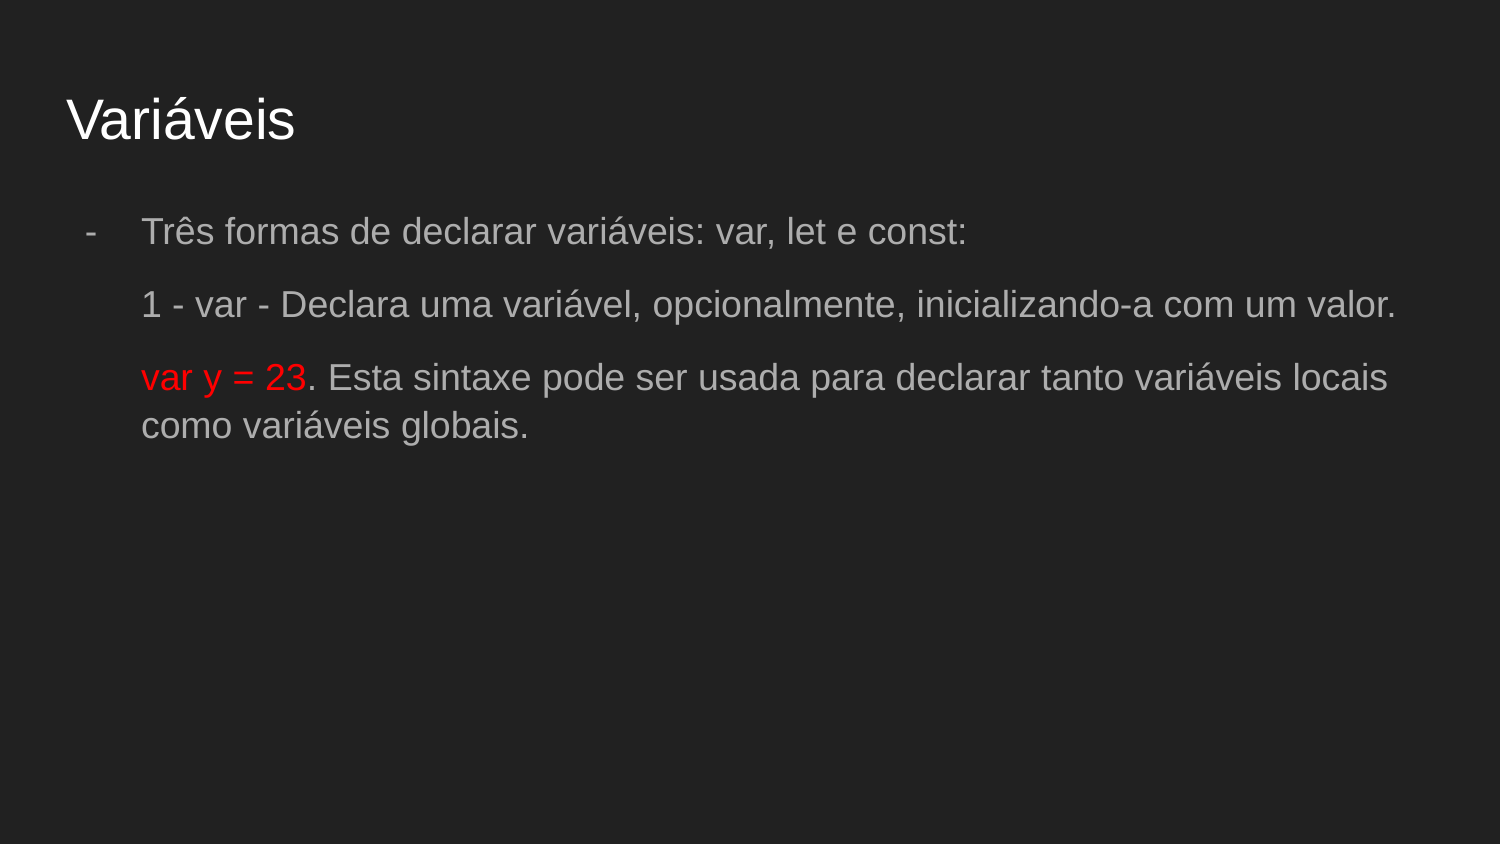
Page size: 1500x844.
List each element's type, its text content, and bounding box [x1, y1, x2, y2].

list Três formas de declarar variáveis: var, let e const: 1 - var - Declara uma variável, opcionalmente, inicializando-a com um valor. var y = 23. Esta sintaxe pode ser usada para declarar tanto variáveis locais como variáveis globais. [51, 189, 1449, 750]
title Variáveis [51, 72, 1449, 167]
